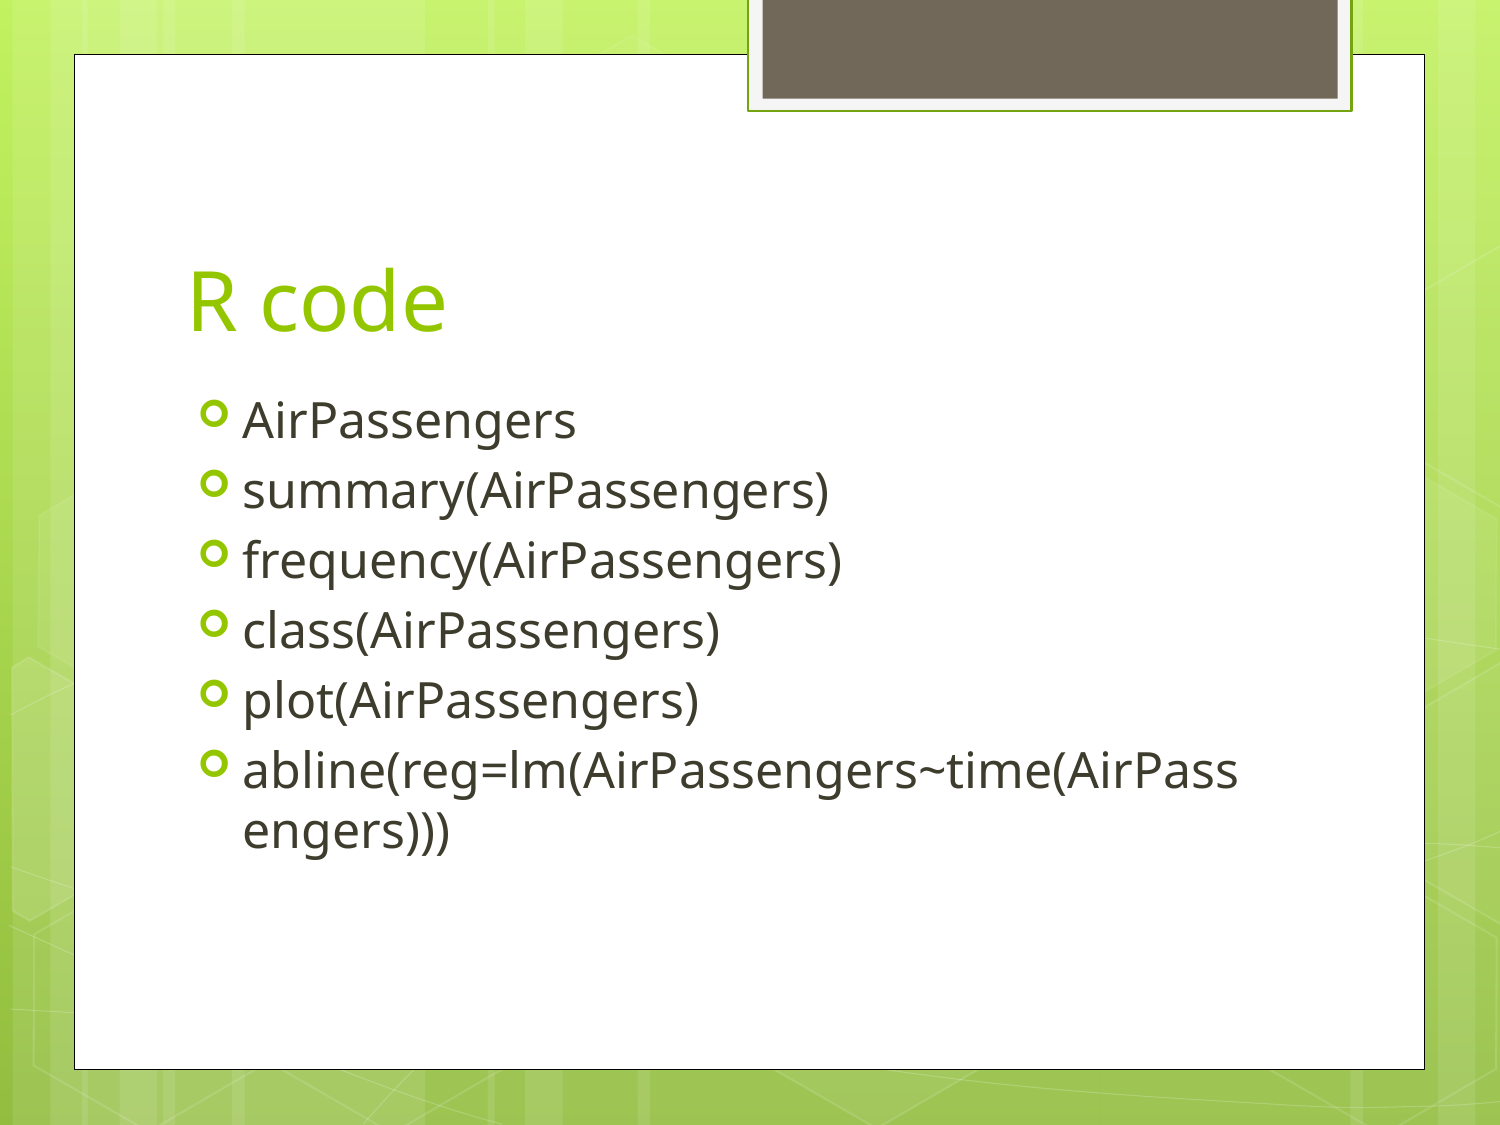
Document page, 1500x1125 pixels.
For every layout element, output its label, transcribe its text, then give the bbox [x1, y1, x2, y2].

list AirPassengers summary(AirPassengers) frequency(AirPassengers) class(AirPassengers) plot(AirPassengers) abline(reg=lm(AirPassengers~time(AirPassengers))) [171, 381, 1283, 957]
title R code [171, 168, 1324, 357]
